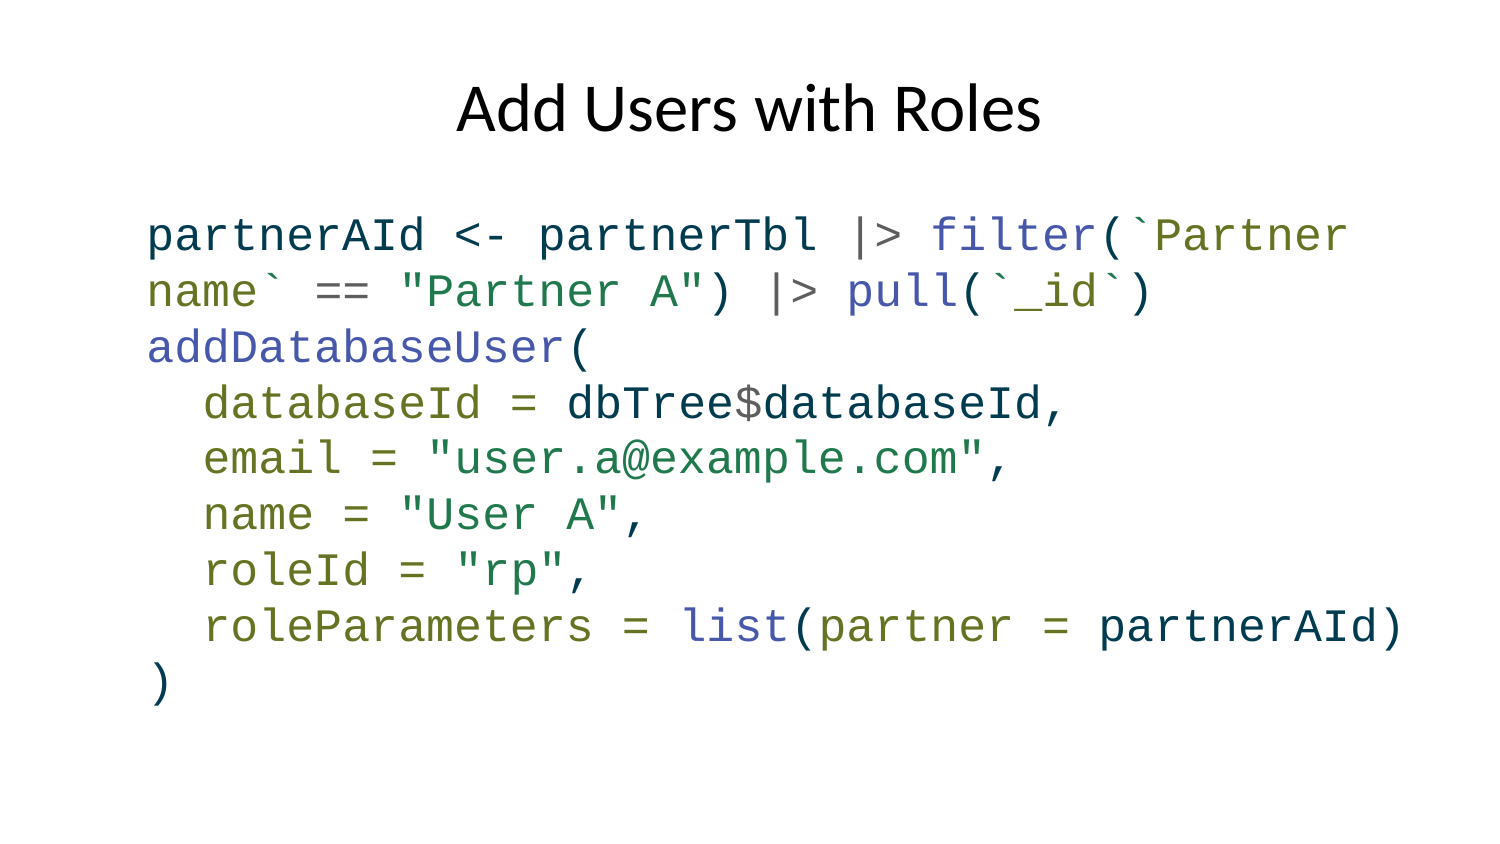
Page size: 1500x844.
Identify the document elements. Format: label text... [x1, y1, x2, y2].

title Add Users with Roles [75, 33, 1425, 175]
list partnerAId <- partnerTbl |> filter(`Partner name` == "Partner A") |> pull(`_id`) addDatabaseUser( databaseId = dbTree$databaseId, email = "user.a@example.com", name = "User A", roleId = "rp", roleParameters = list(partner = partnerAId) ) [75, 196, 1425, 754]
